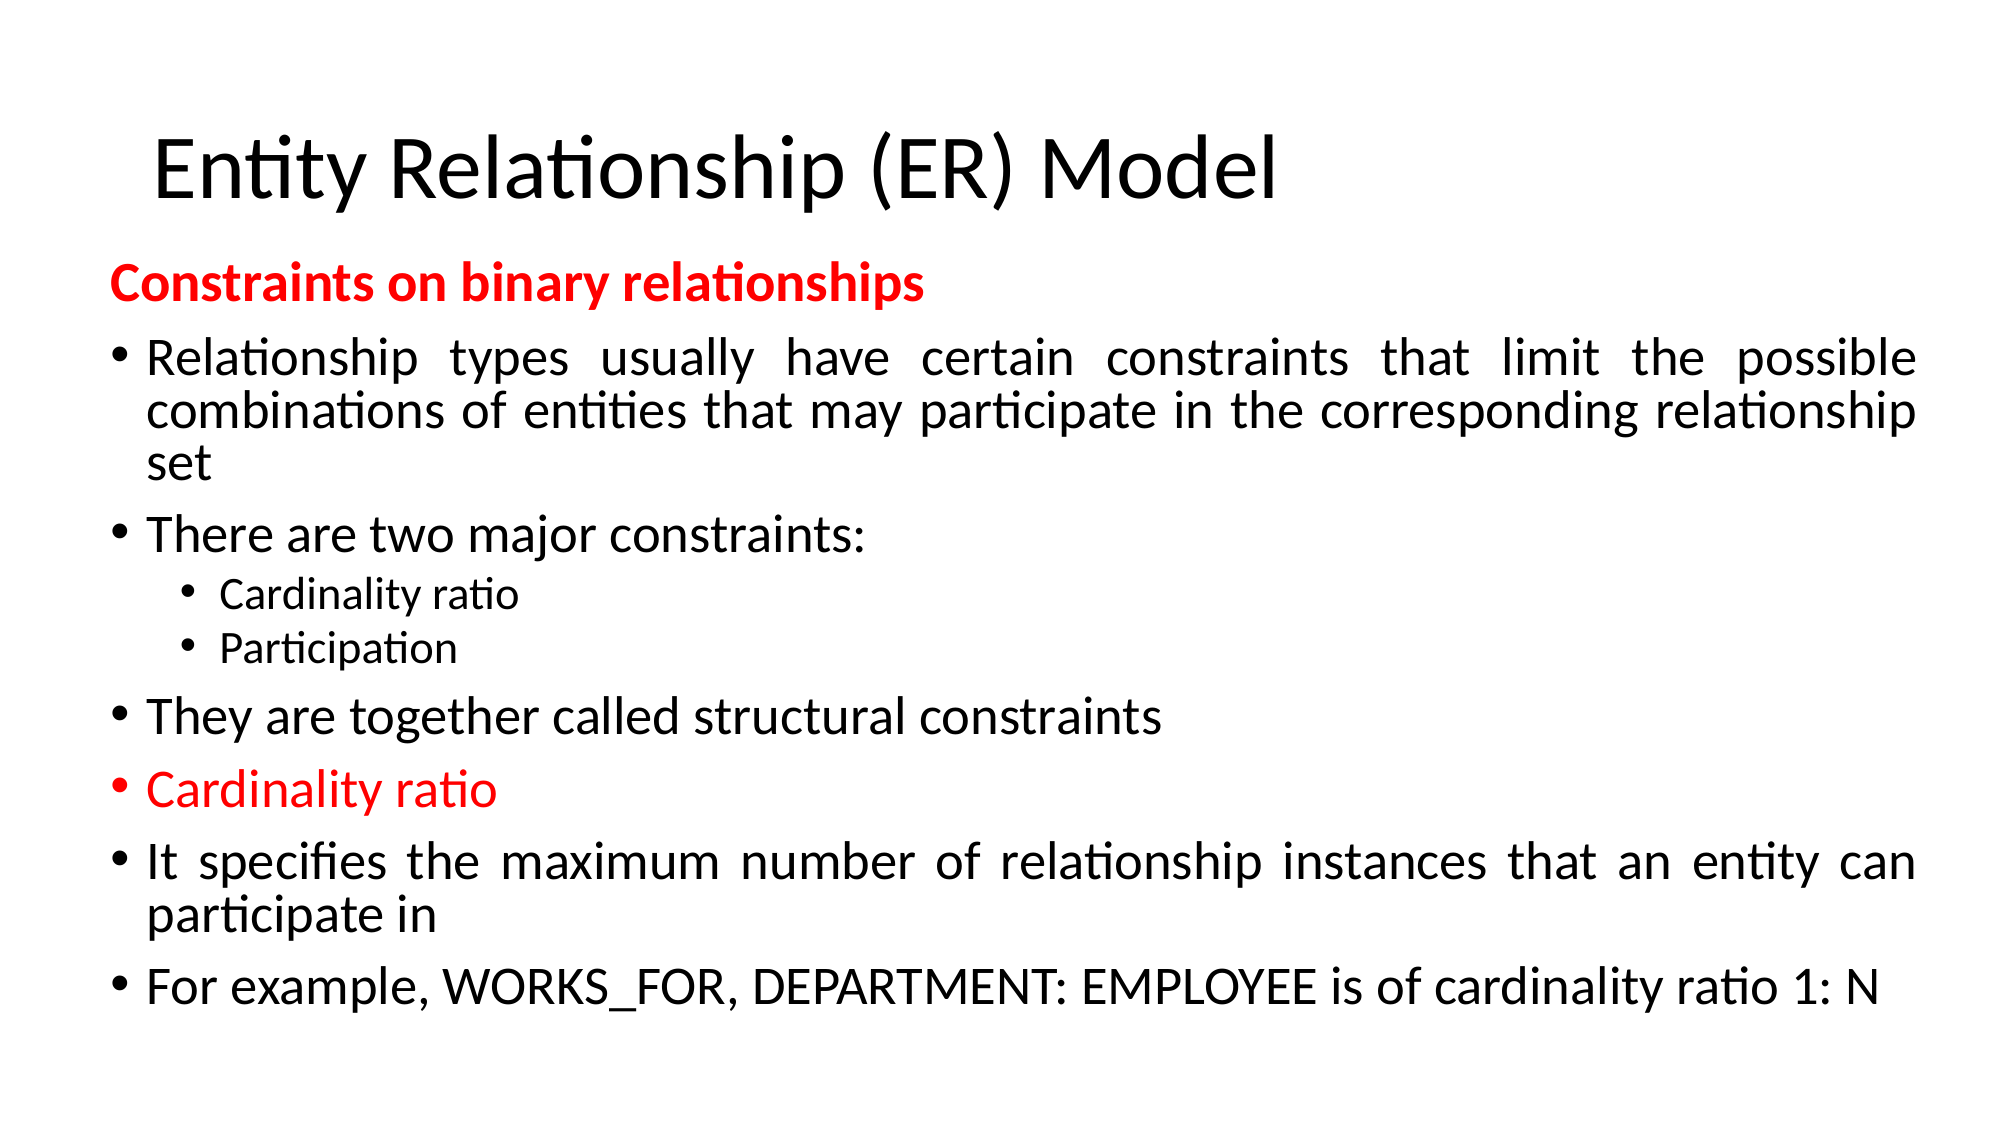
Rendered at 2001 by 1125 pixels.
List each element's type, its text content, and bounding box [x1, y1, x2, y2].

title Entity Relationship (ER) Model [137, 59, 1863, 245]
list Constraints on binary relationships Relationship types usually have certain constraints that limit the possible combinations of entities that may participate in the corresponding relationship set There are two major constraints: Cardinality ratio Participation They are together called structural constraints Cardinality ratio It specifies the maximum number of relationship instances that an entity can participate in For example, WORKS_FOR, DEPARTMENT: EMPLOYEE is of cardinality ratio 1: N [95, 245, 1935, 1066]
